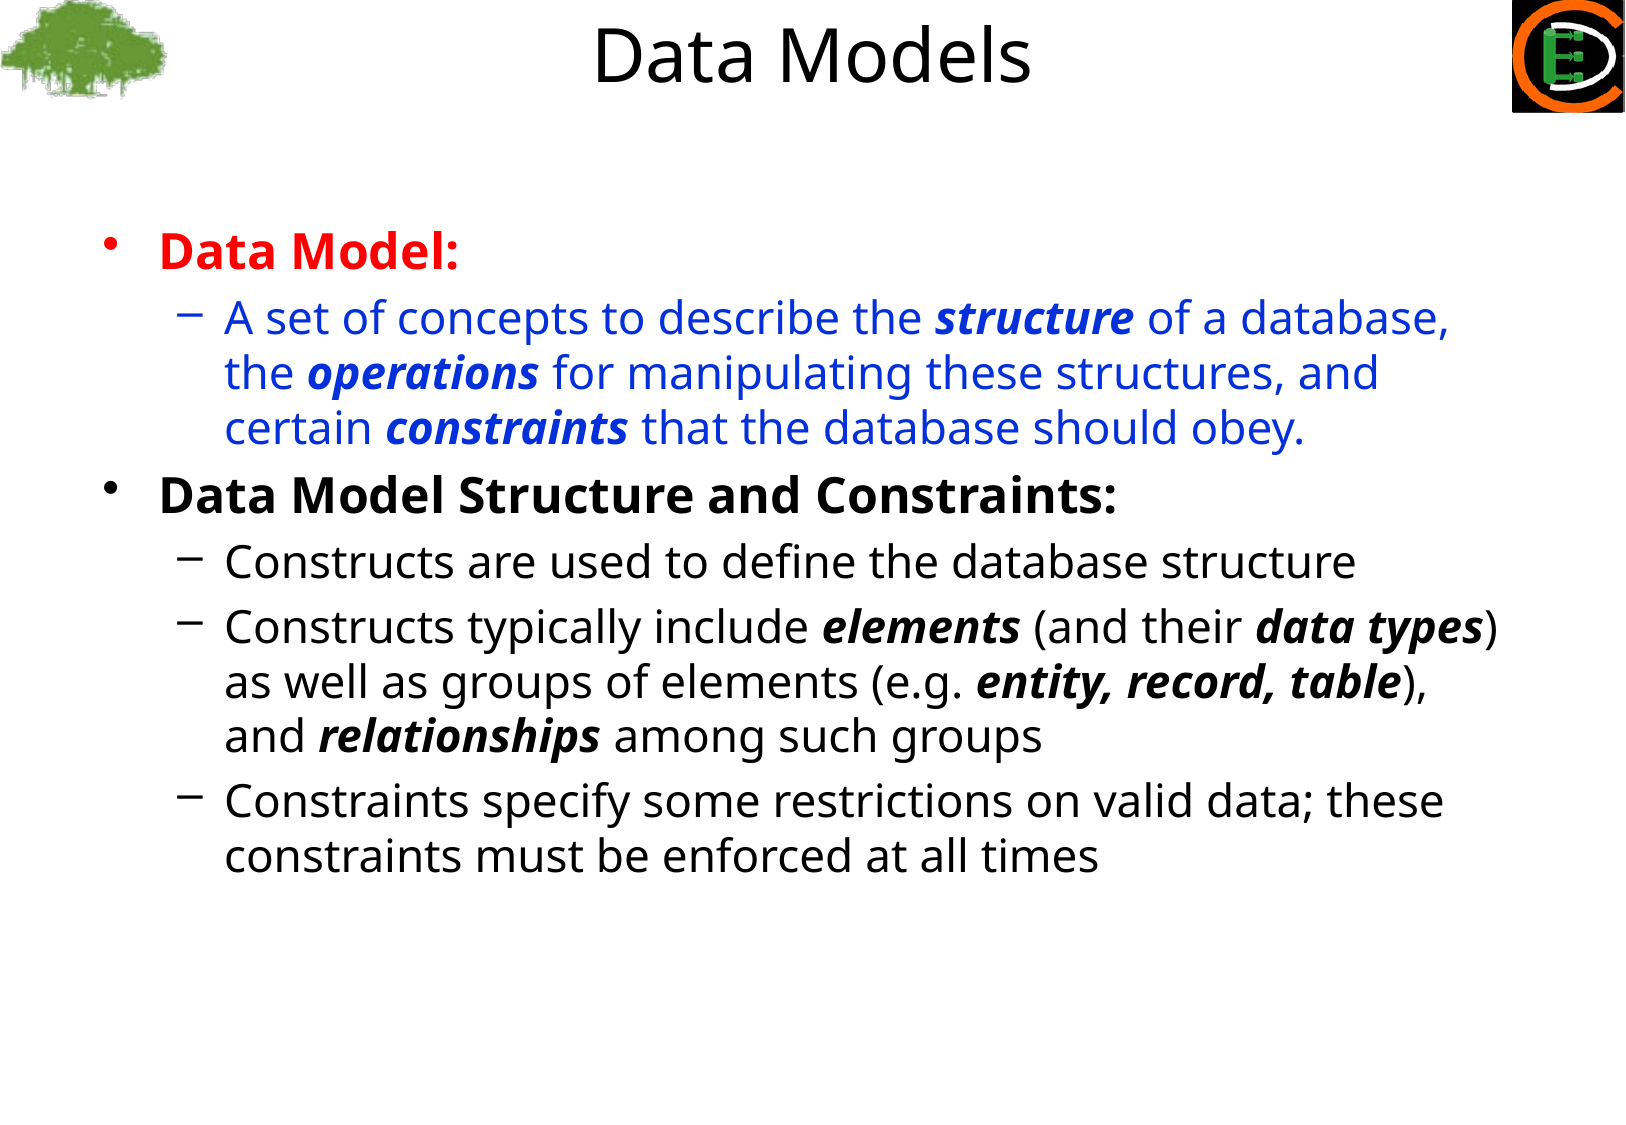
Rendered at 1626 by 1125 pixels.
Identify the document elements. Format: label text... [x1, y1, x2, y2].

title Data Models [174, 0, 1450, 188]
list Data Model: A set of concepts to describe the structure of a database, the operations for manipulating these structures, and certain constraints that the database should obey. Data Model Structure and Constraints: Constructs are used to define the database structure Constructs typically include elements (and their data types) as well as groups of elements (e.g. entity, record, table), and relationships among such groups Constraints specify some restrictions on valid data; these constraints must be enforced at all times [87, 212, 1525, 1075]
picture [1512, 0, 1625, 113]
picture [0, 0, 167, 100]
